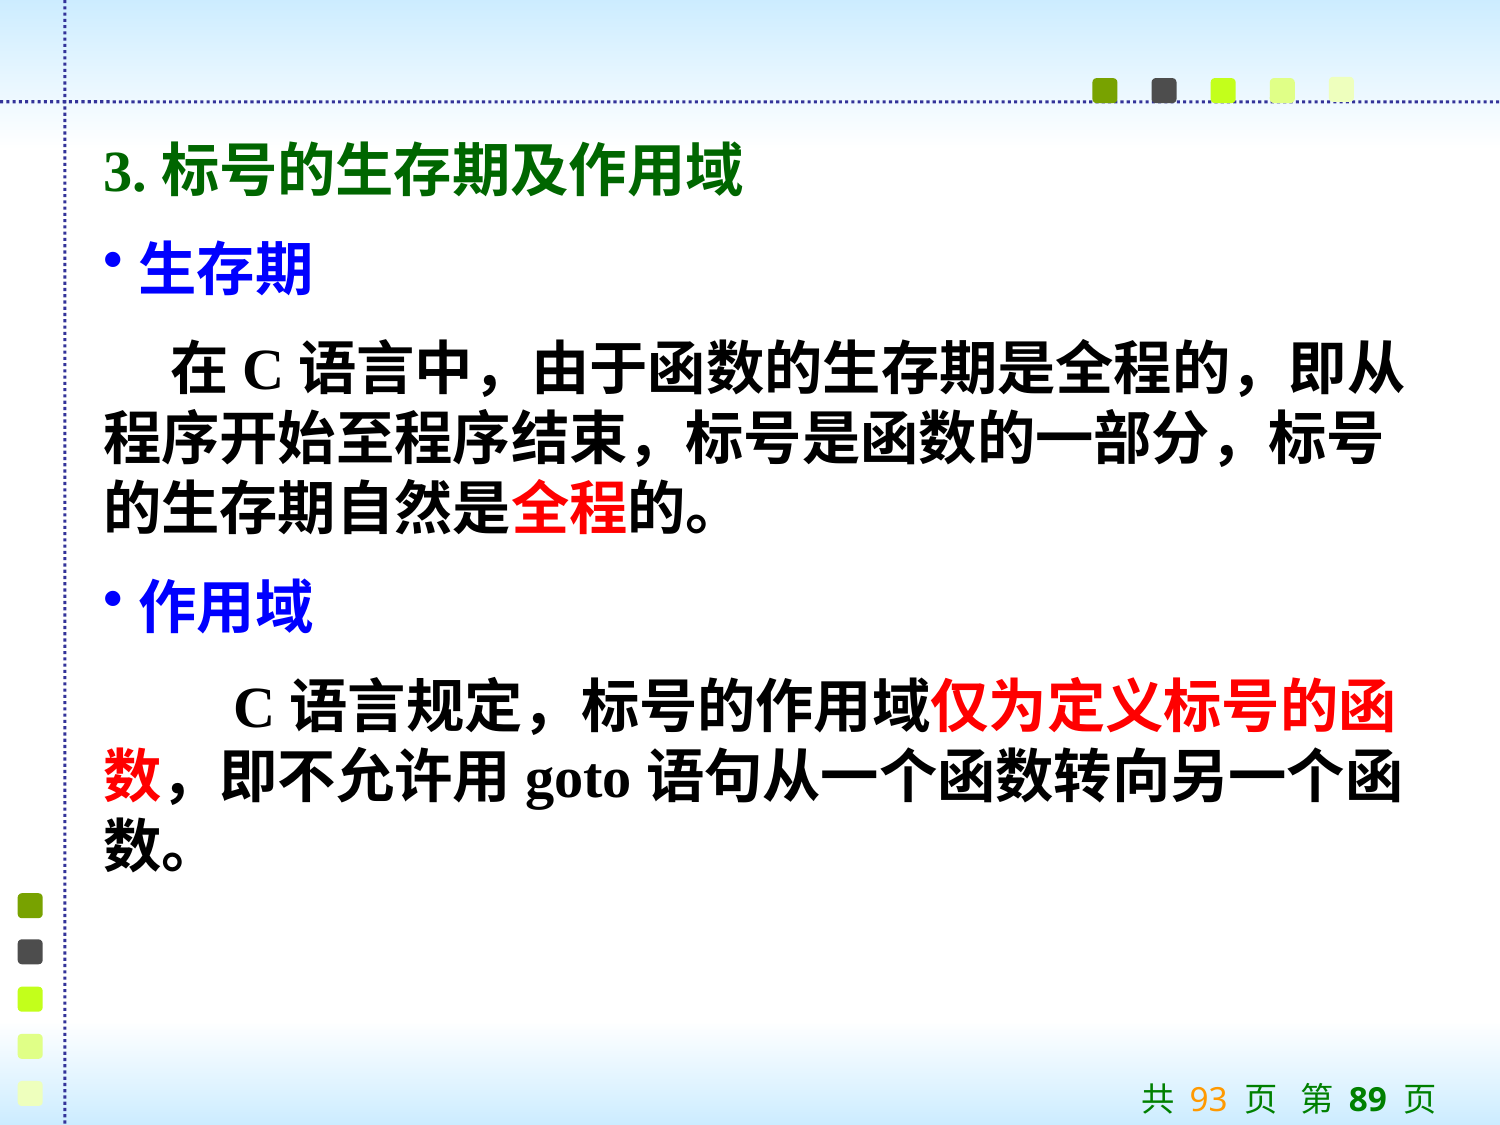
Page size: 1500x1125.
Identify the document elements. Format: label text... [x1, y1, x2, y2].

text_box 3.标号的生存期及作用域 生存期 在C语言中，由于函数的生存期是全程的，即从程序开始至程序结束，标号是函数的一部分，标号的生存期自然是全程的。 作用域 C语言规定，标号的作用域仅为定义标号的函数，即不允许用goto语句从一个函数转向另一个函数。 [88, 125, 1450, 887]
slide_number 共 93 页 第 89 页 [1057, 1070, 1452, 1125]
